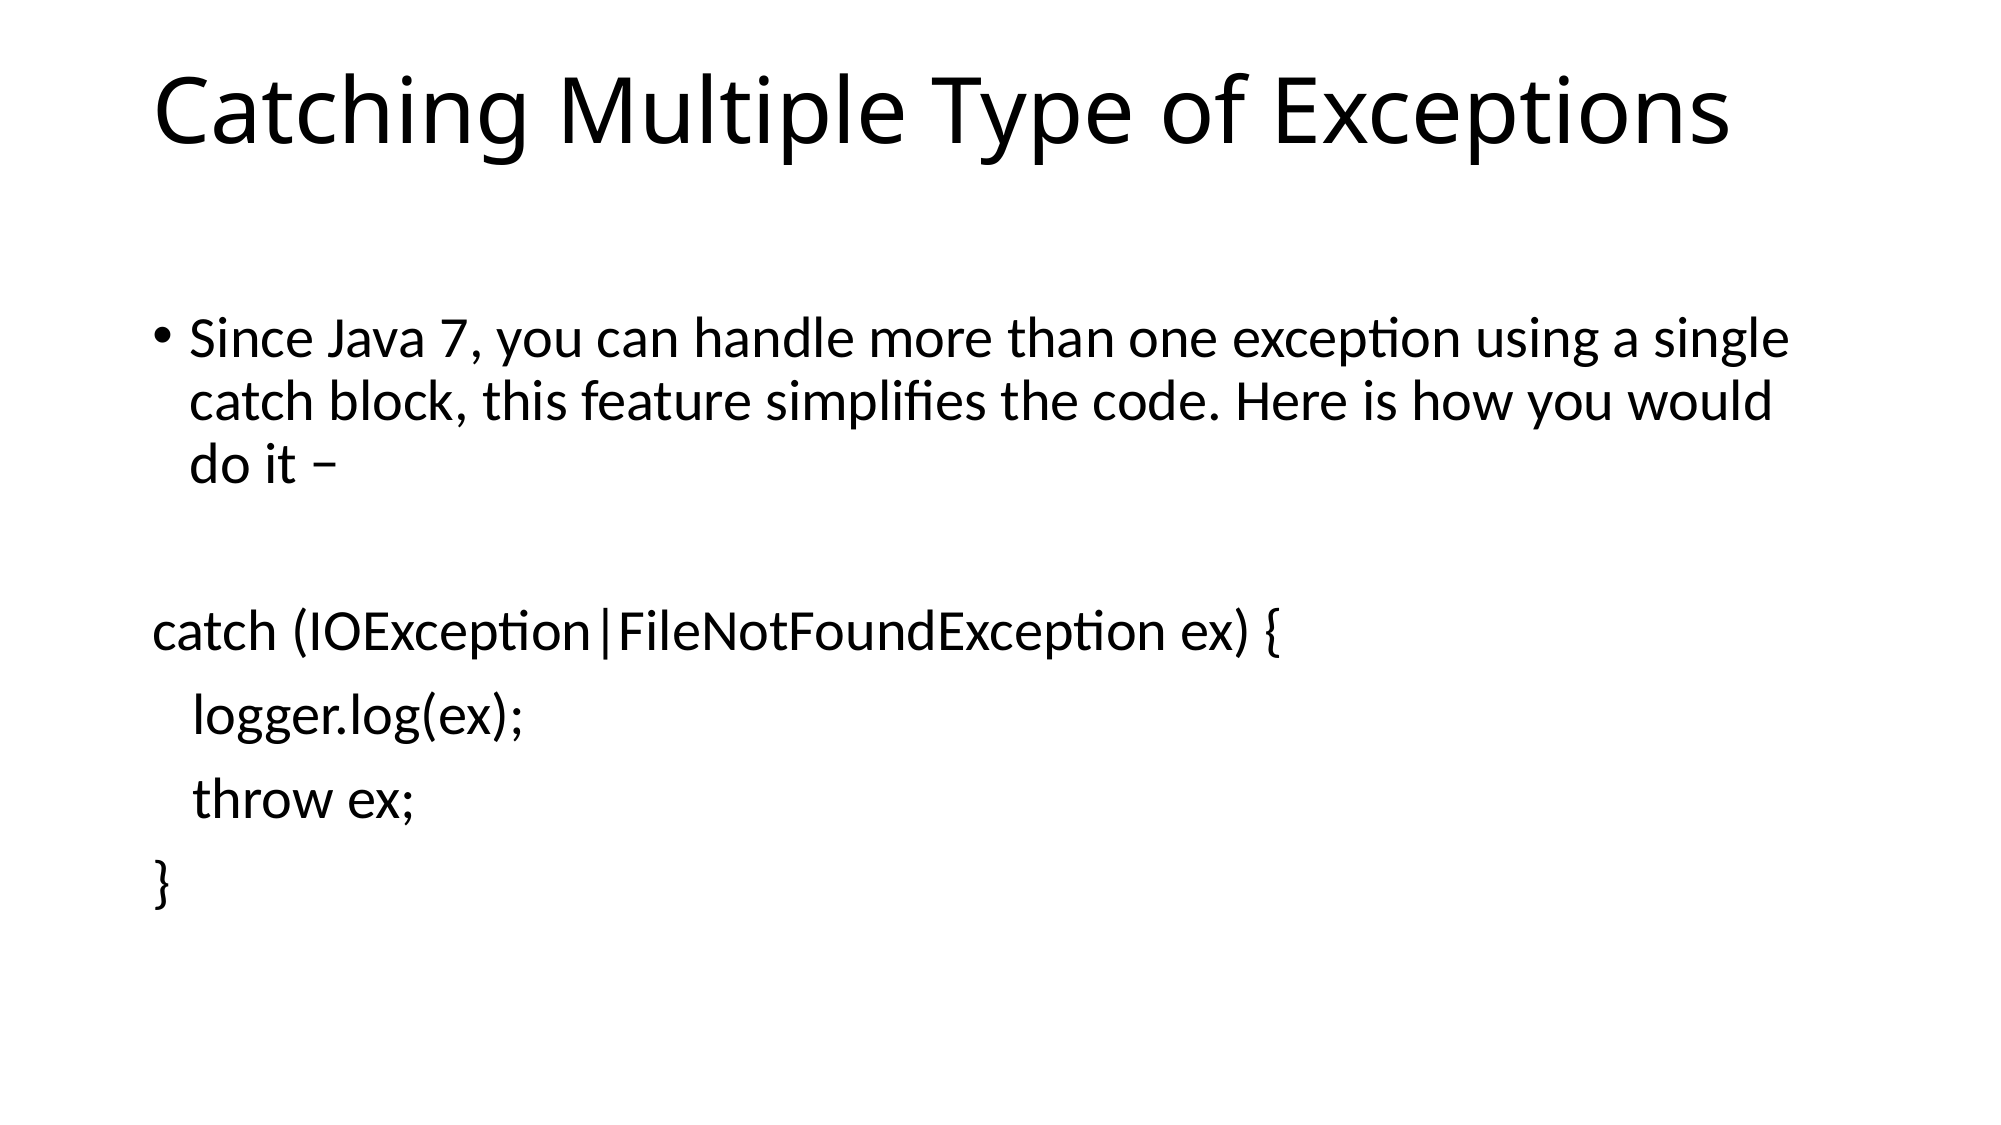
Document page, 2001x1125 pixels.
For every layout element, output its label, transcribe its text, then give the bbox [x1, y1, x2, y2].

list Since Java 7, you can handle more than one exception using a single catch block, this feature simplifies the code. Here is how you would do it − catch (IOException|FileNotFoundException ex) { logger.log(ex); throw ex; } [137, 299, 1863, 1014]
title Catching Multiple Type of Exceptions [137, 59, 1863, 278]
